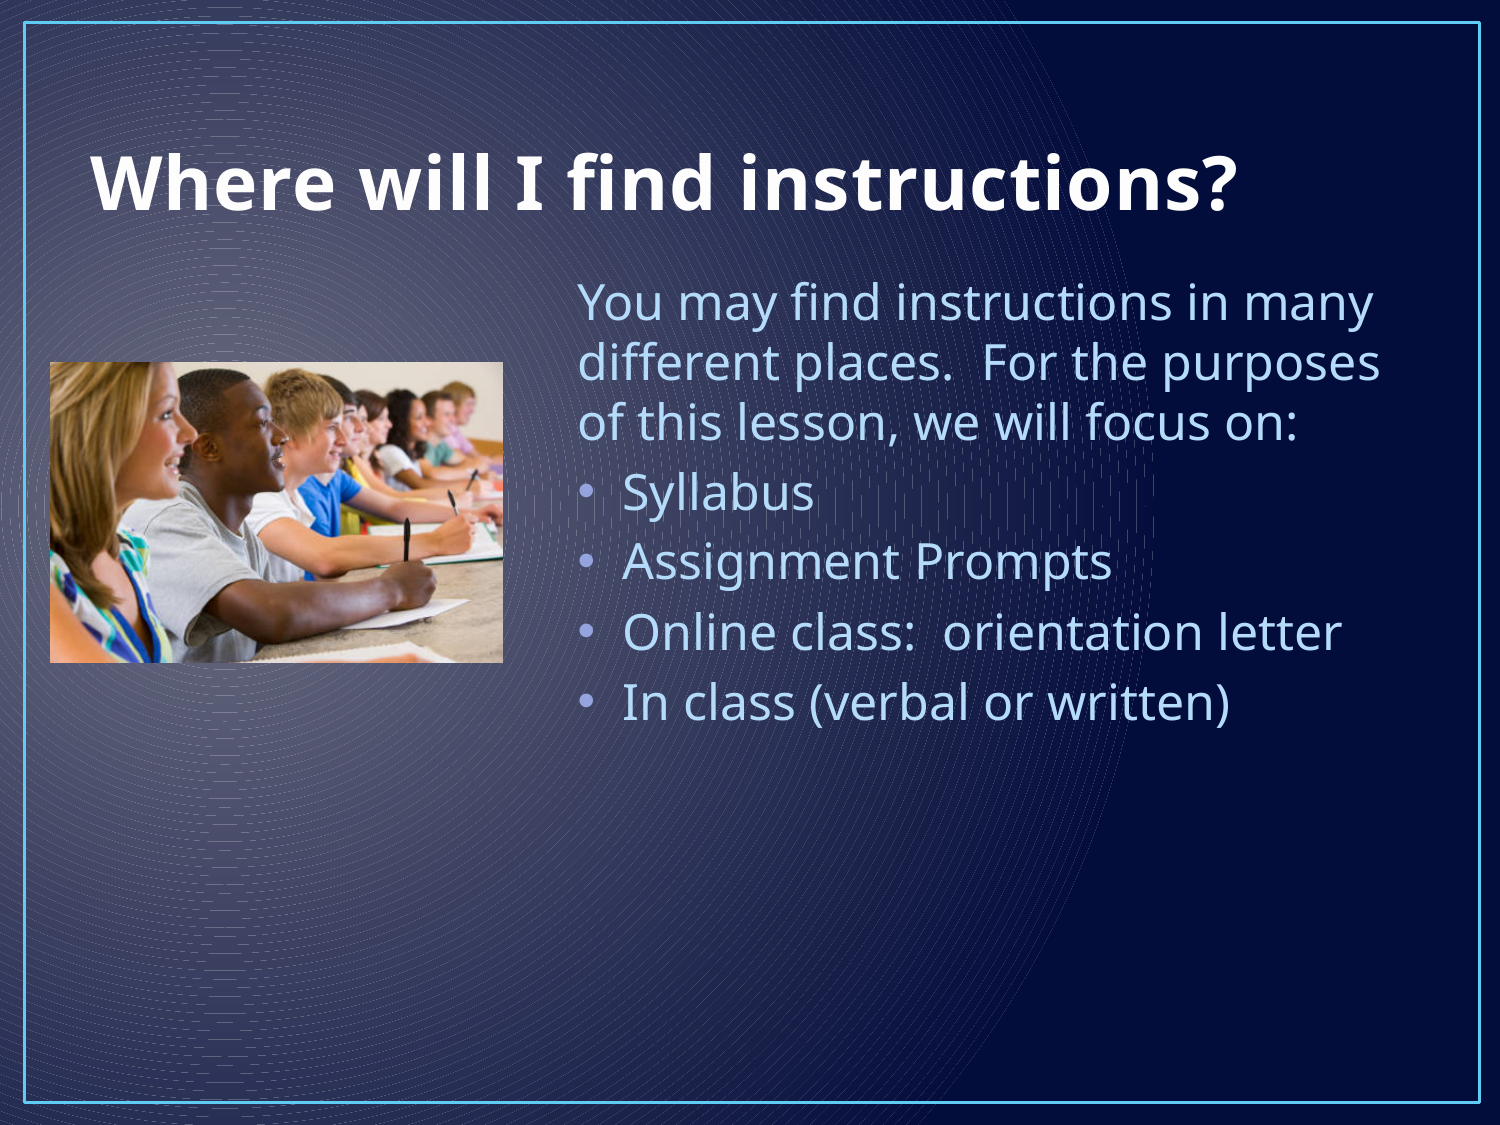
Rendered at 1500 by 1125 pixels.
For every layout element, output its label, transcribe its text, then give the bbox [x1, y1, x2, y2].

title Where will I find instructions? [75, 45, 1425, 233]
list You may find instructions in many different places. For the purposes of this lesson, we will focus on: Syllabus Assignment Prompts Online class: orientation letter In class (verbal or written) [562, 262, 1425, 1005]
picture [49, 362, 503, 663]
